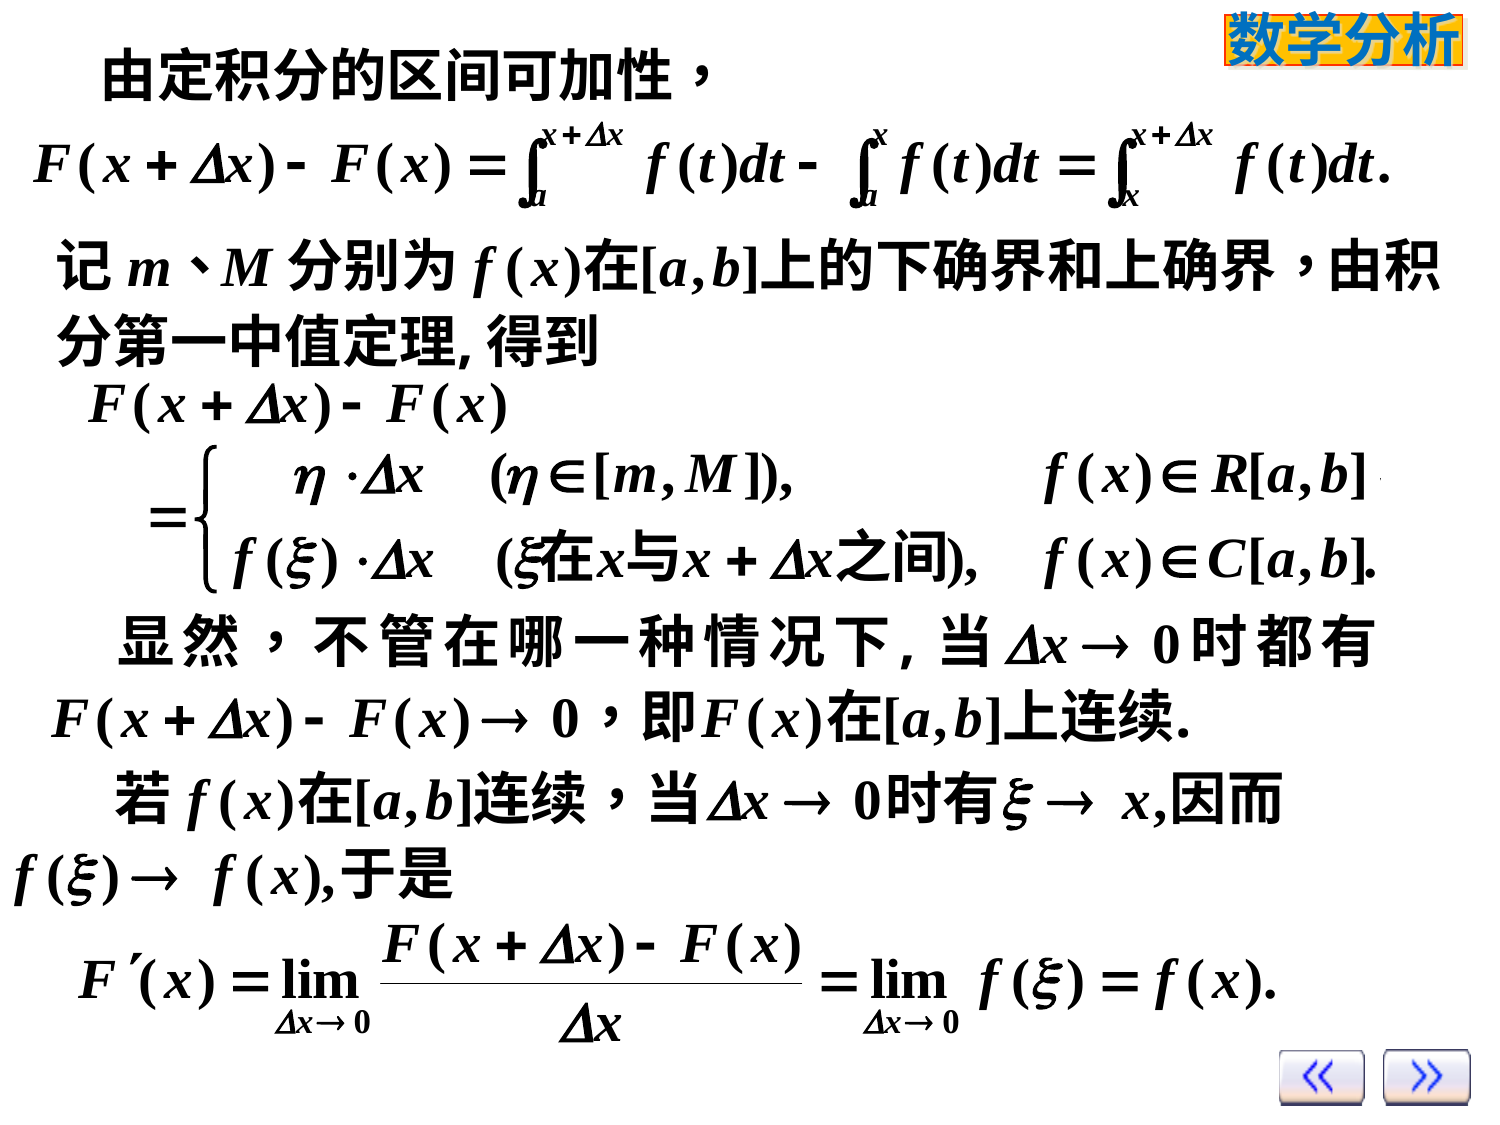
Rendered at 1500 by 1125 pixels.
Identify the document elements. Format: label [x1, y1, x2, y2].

picture [1279, 1050, 1365, 1106]
text_box [28, 38, 1395, 223]
text_box [0, 761, 1353, 1078]
picture [1383, 1049, 1471, 1106]
text_box [46, 605, 1379, 798]
text_box [54, 228, 1442, 610]
